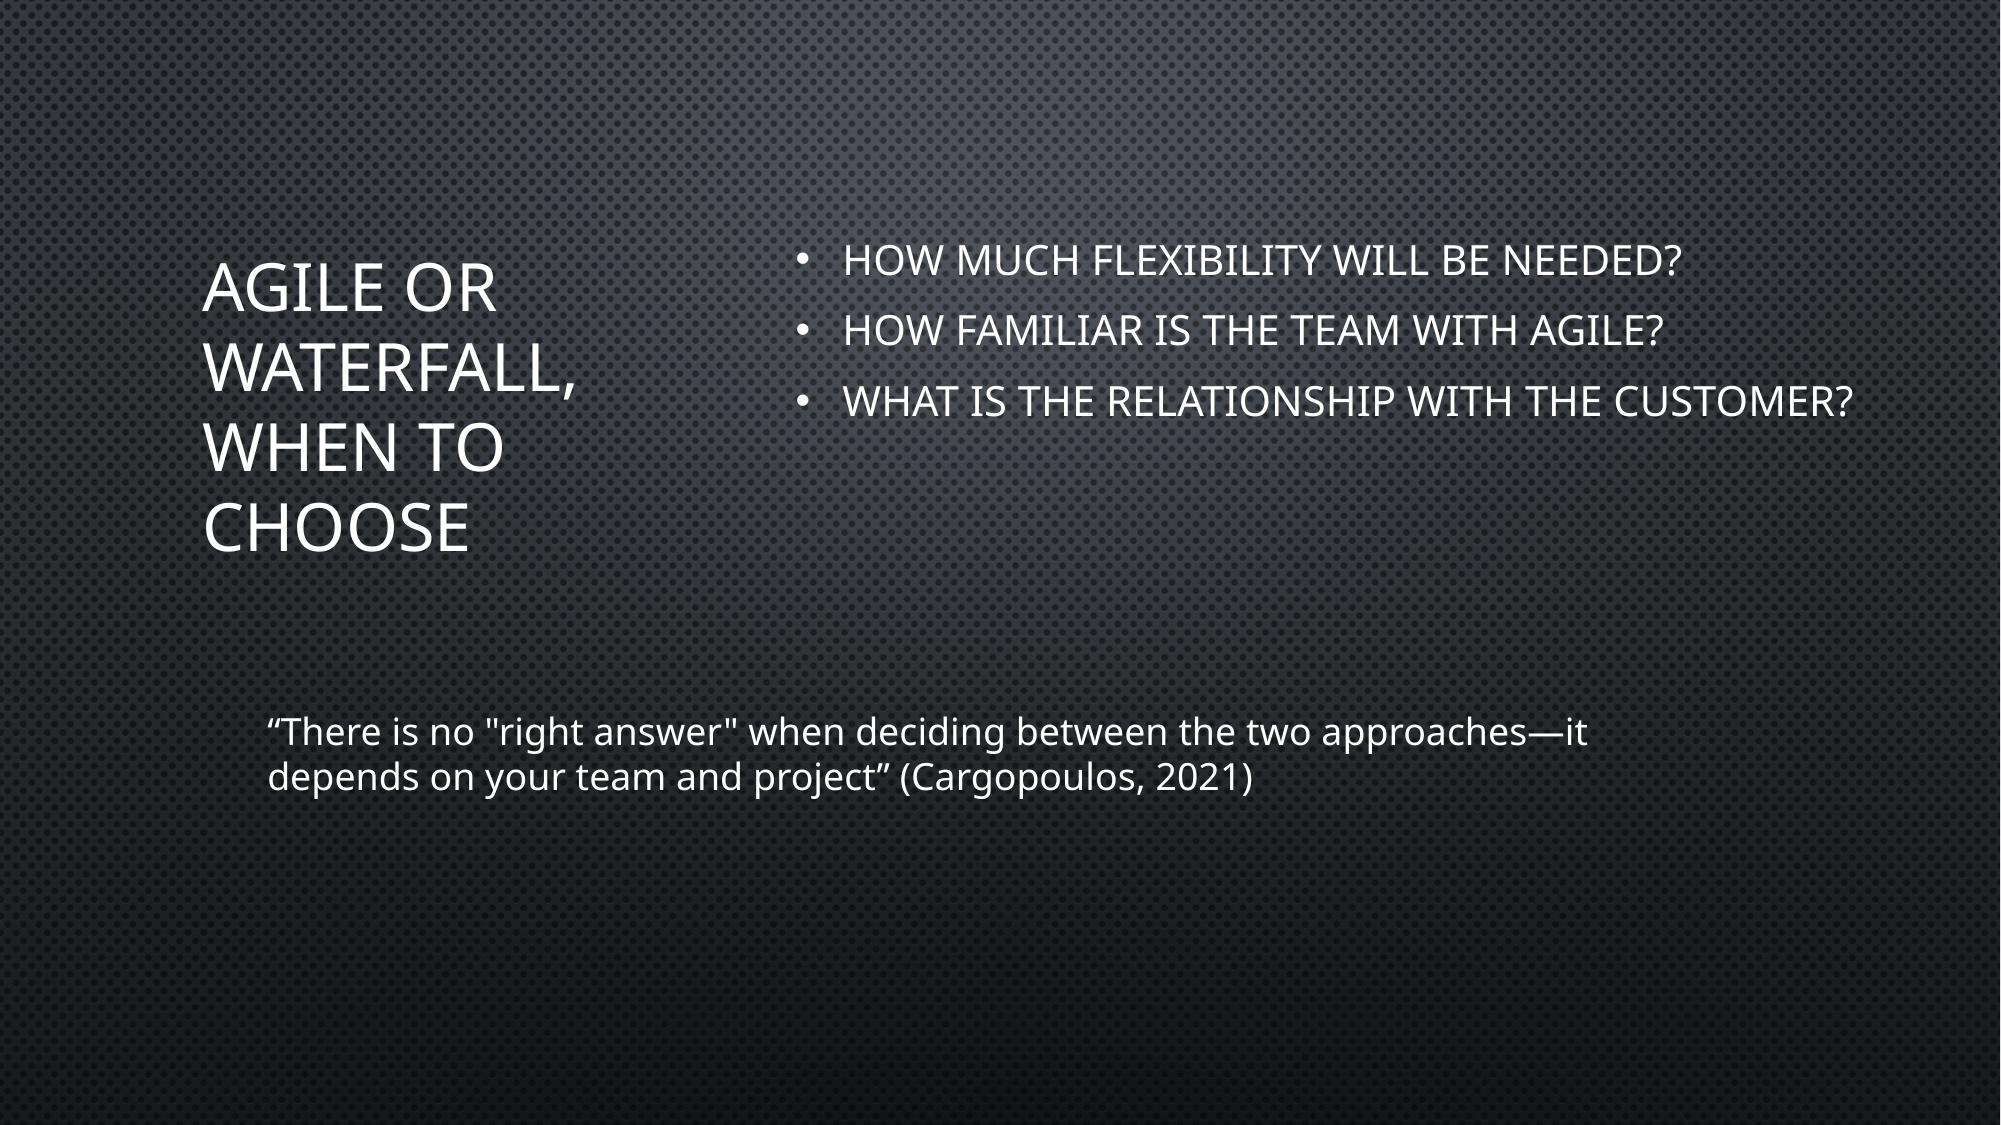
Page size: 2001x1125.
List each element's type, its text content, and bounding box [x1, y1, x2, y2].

title Agile or Waterfall, when to choose [187, 166, 645, 643]
list How much flexibility will be needed? How familiar is the team with agile? What is the relationship with the customer? [780, 166, 1894, 563]
text_box “There is no "right answer" when deciding between the two approaches—it depends on your team and project” (Cargopoulos, 2021) [252, 700, 1710, 806]
